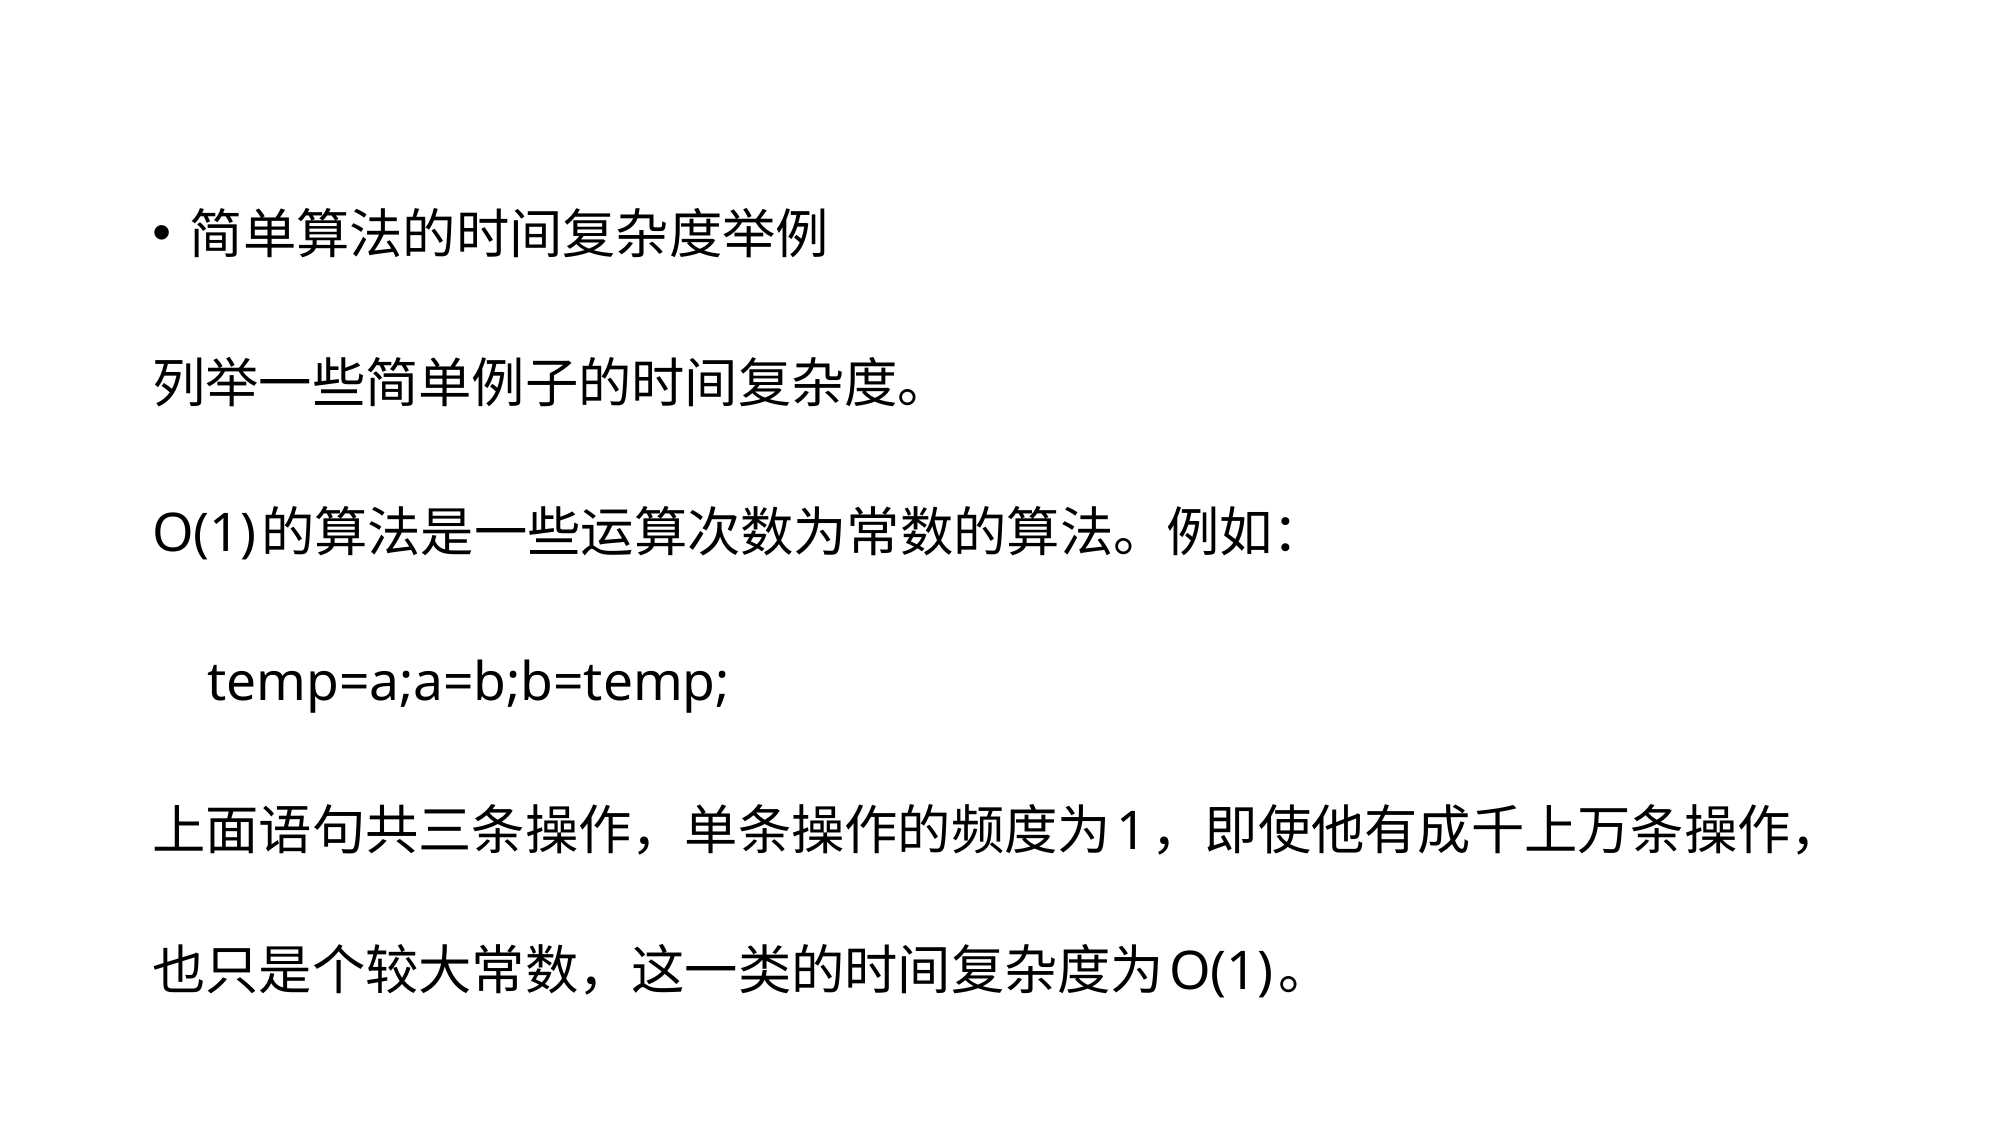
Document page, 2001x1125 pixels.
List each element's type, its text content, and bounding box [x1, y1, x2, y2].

list 简单算法的时间复杂度举例 列举一些简单例子的时间复杂度。 O(1)的算法是一些运算次数为常数的算法。例如： temp=a;a=b;b=temp; 上面语句共三条操作，单条操作的频度为1，即使他有成千上万条操作，也只是个较大常数，这一类的时间复杂度为O(1)。 [137, 116, 1863, 1014]
